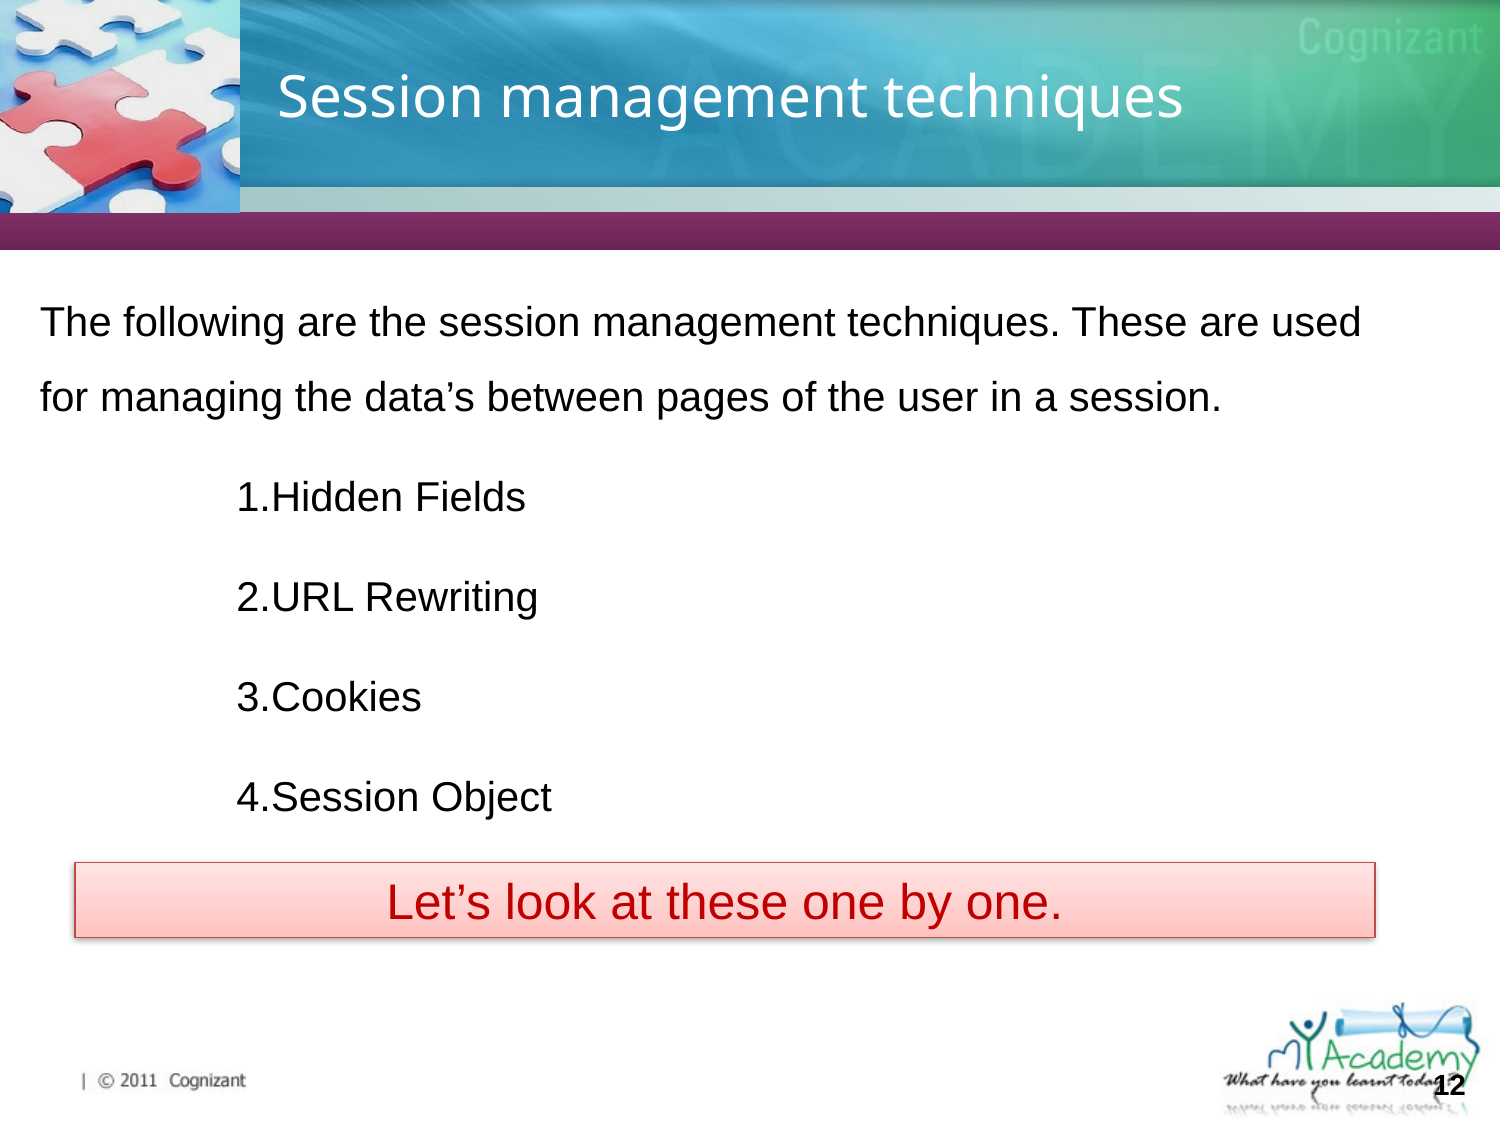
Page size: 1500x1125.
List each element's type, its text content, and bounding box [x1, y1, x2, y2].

picture [0, 250, 1500, 1125]
text_box The following are the session management techniques. These are used for managing the data’s between pages of the user in a session. Hidden Fields URL Rewriting Cookies Session Object [24, 262, 1425, 950]
text_box Let’s look at these one by one. [74, 862, 1376, 938]
slide_number 12 [1418, 1059, 1492, 1112]
title Session management techniques [262, 0, 1500, 188]
picture [0, 0, 262, 213]
